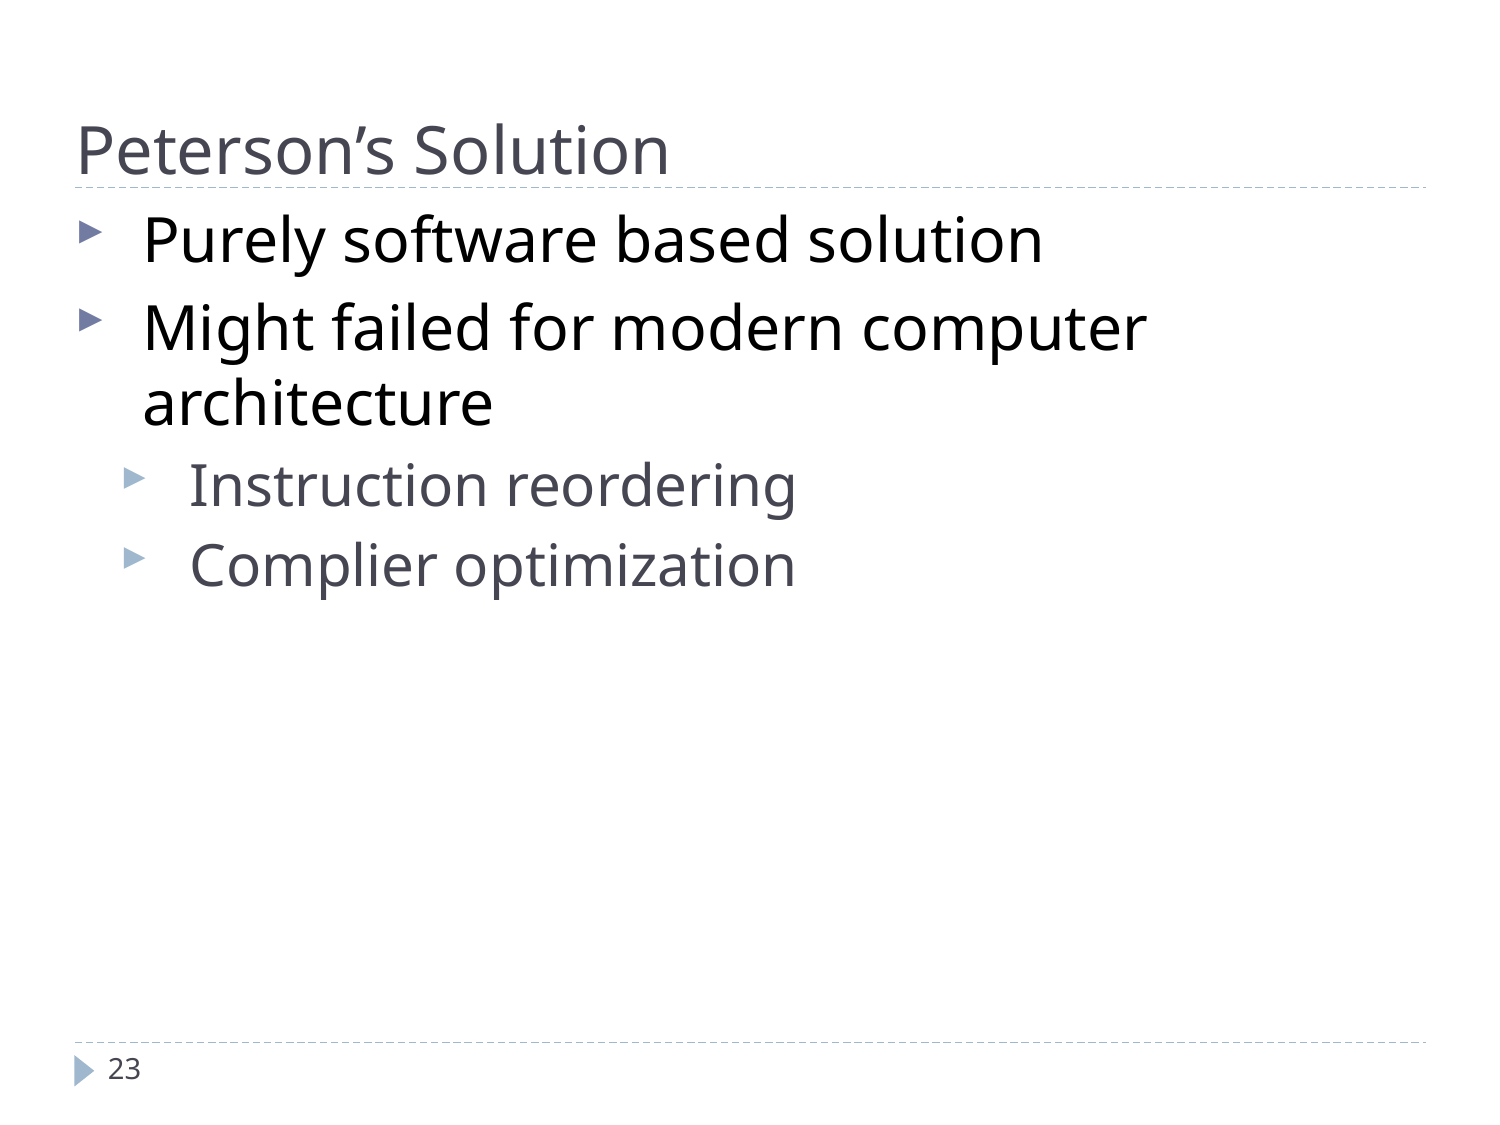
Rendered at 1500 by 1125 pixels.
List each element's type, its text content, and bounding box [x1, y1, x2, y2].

text_box 23 [100, 1042, 426, 1093]
title Peterson’s Solution [74, 24, 1426, 188]
list Purely software based solution Might failed for modern computer architecture Instruction reordering Complier optimization [74, 199, 1426, 1011]
